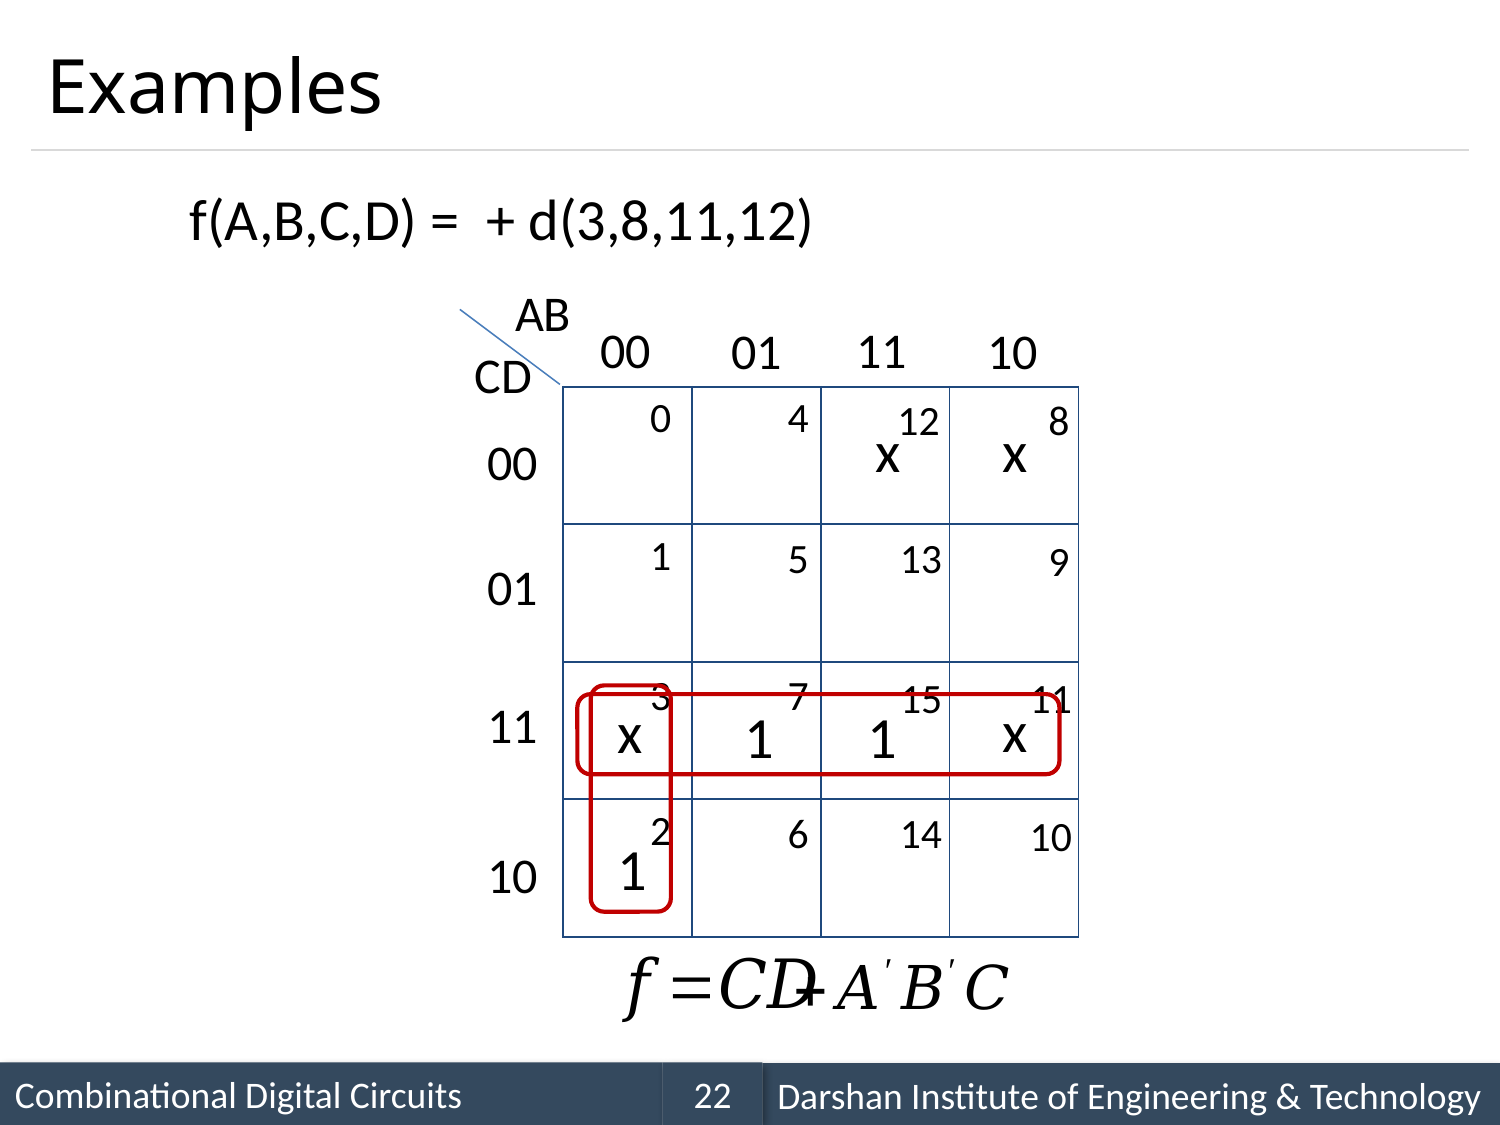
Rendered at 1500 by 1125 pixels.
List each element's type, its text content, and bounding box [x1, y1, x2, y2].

title Examples [31, 17, 1469, 150]
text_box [459, 273, 1088, 937]
